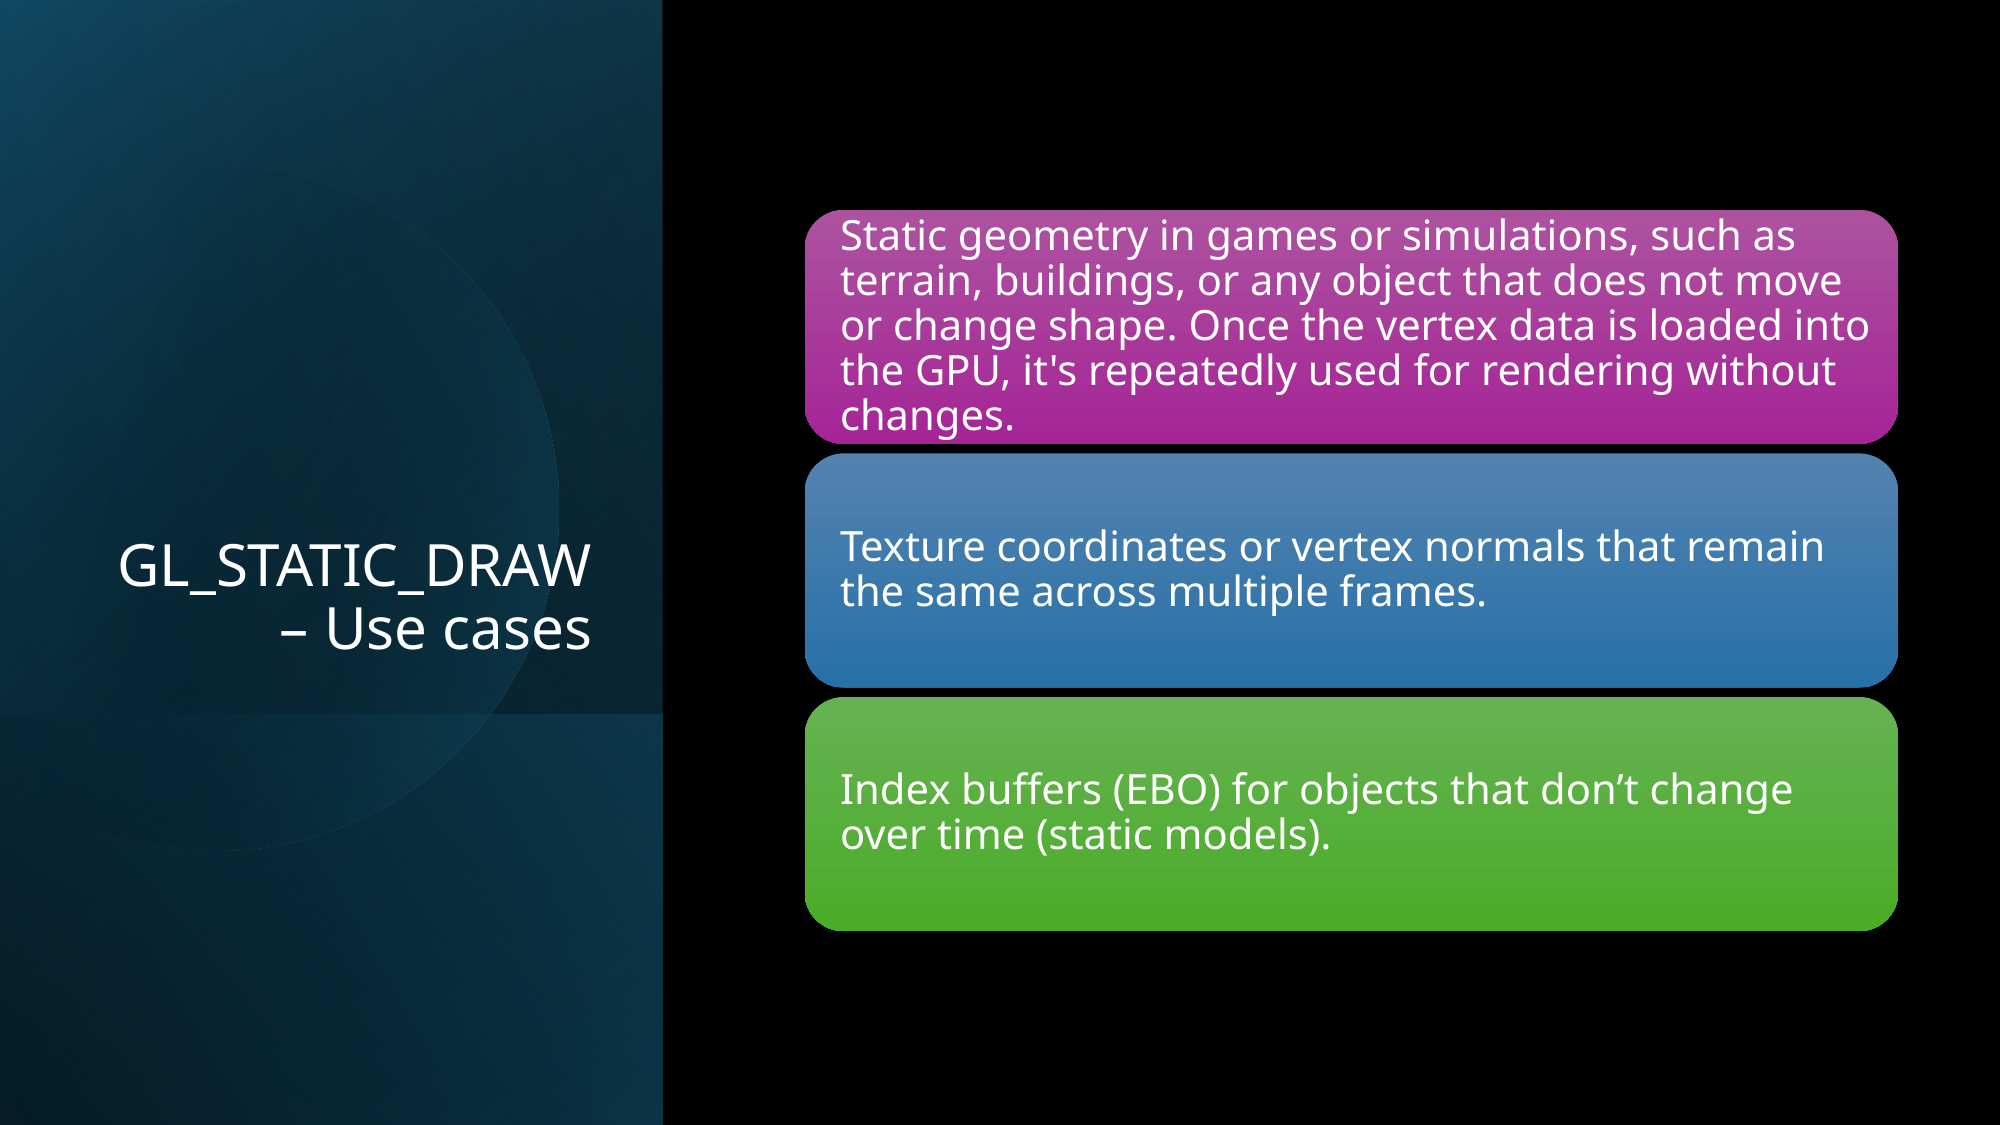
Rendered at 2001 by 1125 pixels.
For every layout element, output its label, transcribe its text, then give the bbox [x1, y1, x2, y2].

text_box [664, 0, 2000, 1125]
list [804, 122, 1899, 1019]
text_box [0, 0, 664, 1125]
title GL_STATIC_DRAW – Use cases [96, 276, 608, 670]
